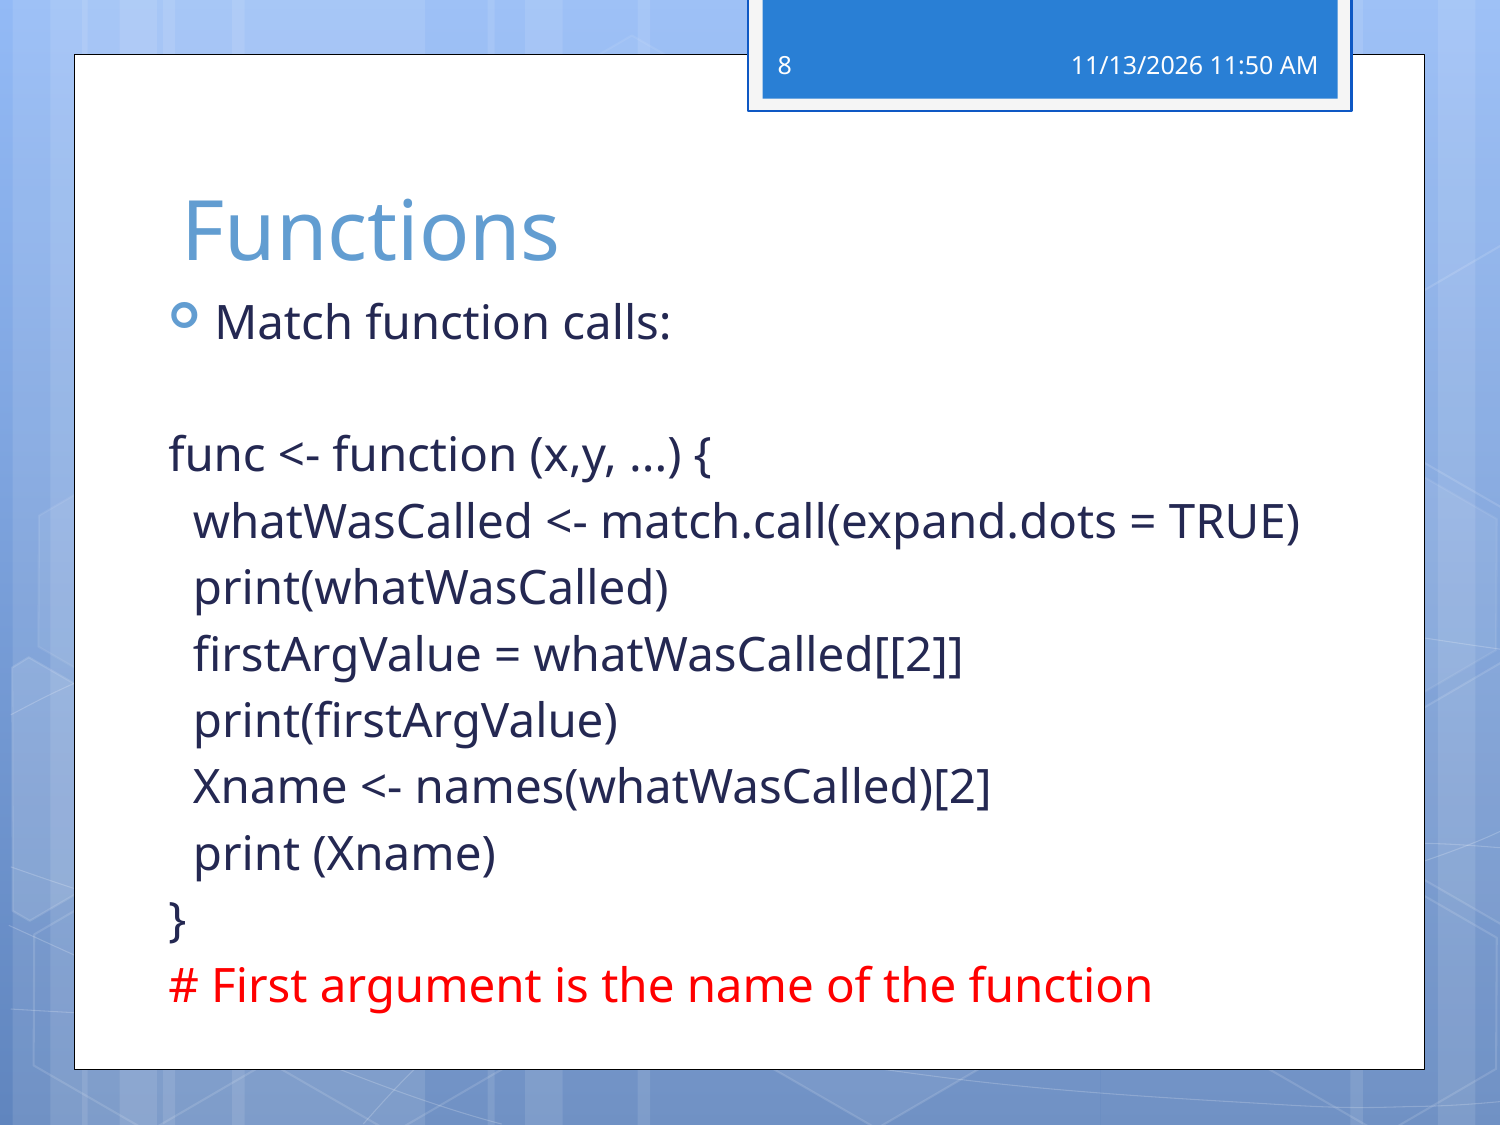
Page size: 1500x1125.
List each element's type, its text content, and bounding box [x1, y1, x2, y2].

list Match function calls: func <- function (x,y, ...) { whatWasCalled <- match.call(expand.dots = TRUE) print(whatWasCalled) firstArgValue = whatWasCalled[[2]] print(firstArgValue) Xname <- names(whatWasCalled)[2] print (Xname) } # First argument is the name of the function [141, 284, 1412, 1033]
slide_number 27 פברואר 18 [983, 36, 1334, 97]
title Functions [166, 96, 1319, 284]
slide_number 8 [762, 36, 982, 97]
